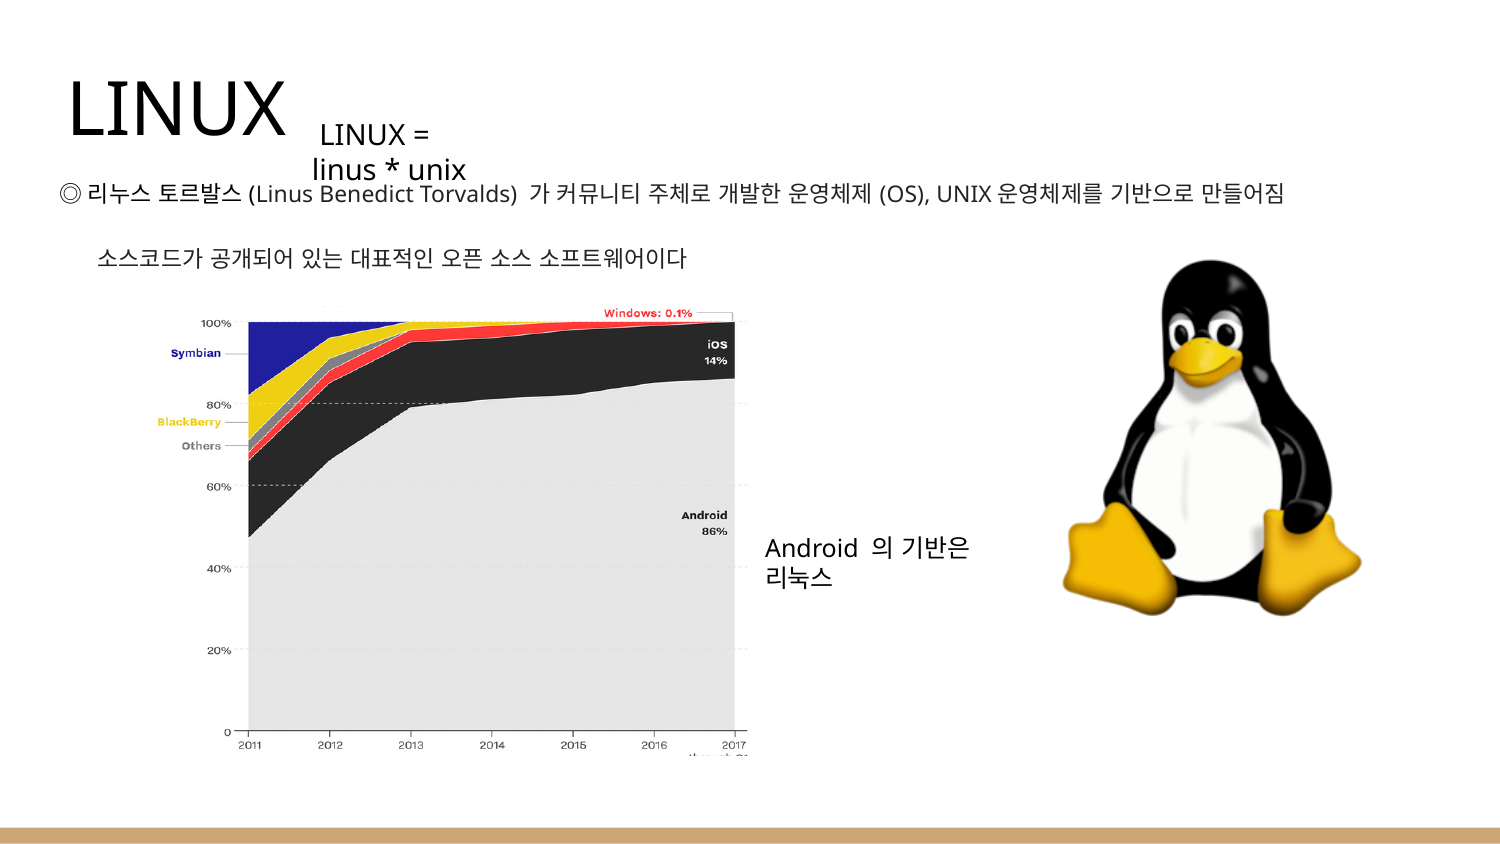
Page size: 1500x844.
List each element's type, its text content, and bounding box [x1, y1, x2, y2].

picture [1042, 236, 1378, 633]
text_box LINUX = linus * unix [296, 101, 517, 161]
list ◎리누스 토르발스(Linus Benedict Torvalds) 가 커뮤니티 주체로 개발한 운영체제(OS), UNIX운영체제를 기반으로 만들어짐 소스코드가 공개되어 있는 대표적인 오픈 소스 소프트웨어이다 [44, 160, 1443, 784]
text_box Android 의 기반은 리눅스 [755, 517, 993, 585]
picture [156, 305, 751, 756]
title LINUX [51, 51, 1449, 166]
